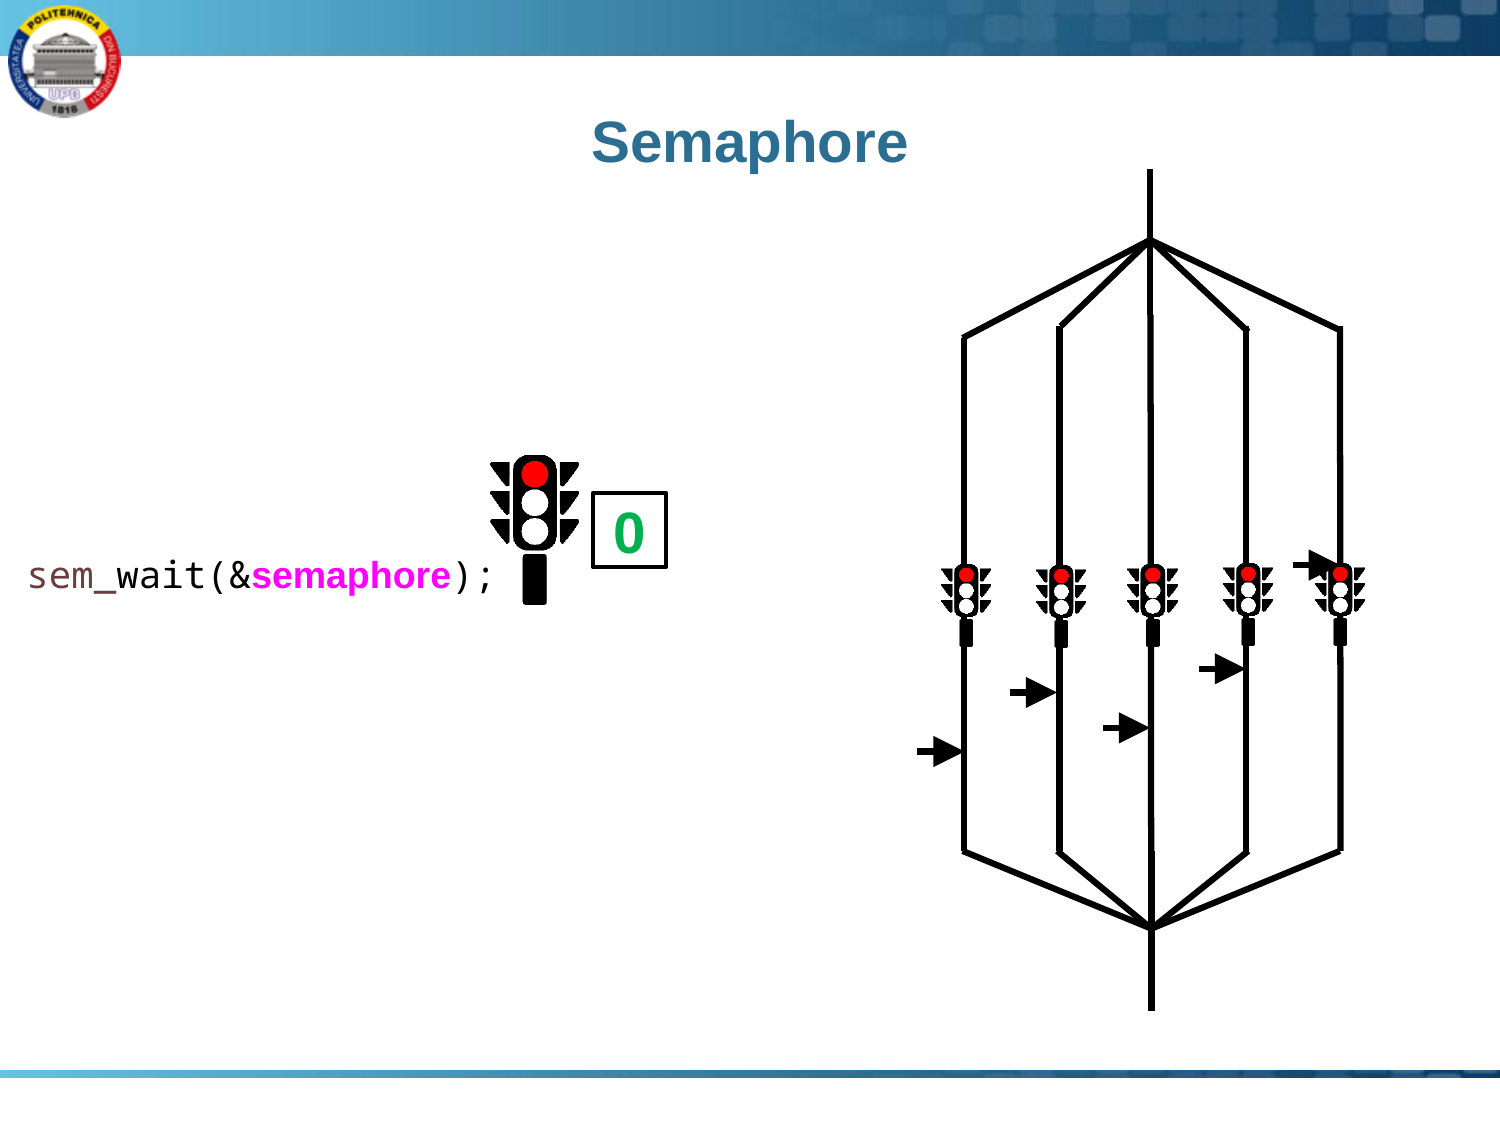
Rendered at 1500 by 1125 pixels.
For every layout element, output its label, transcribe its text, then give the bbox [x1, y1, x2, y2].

picture [1127, 563, 1178, 648]
picture [0, 1070, 1500, 1078]
picture [1036, 564, 1087, 649]
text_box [962, 850, 1055, 929]
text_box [1249, 850, 1341, 929]
title Semaphore [51, 102, 1449, 178]
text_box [1153, 850, 1249, 929]
text_box 0 [591, 491, 668, 569]
picture [0, 0, 1500, 118]
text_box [1056, 850, 1152, 929]
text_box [962, 239, 1148, 339]
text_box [1151, 239, 1341, 331]
picture [940, 563, 991, 648]
picture [1315, 562, 1365, 647]
text_box sem_wait(&semaphore); [11, 543, 484, 604]
picture [1223, 562, 1274, 647]
picture [489, 455, 579, 605]
